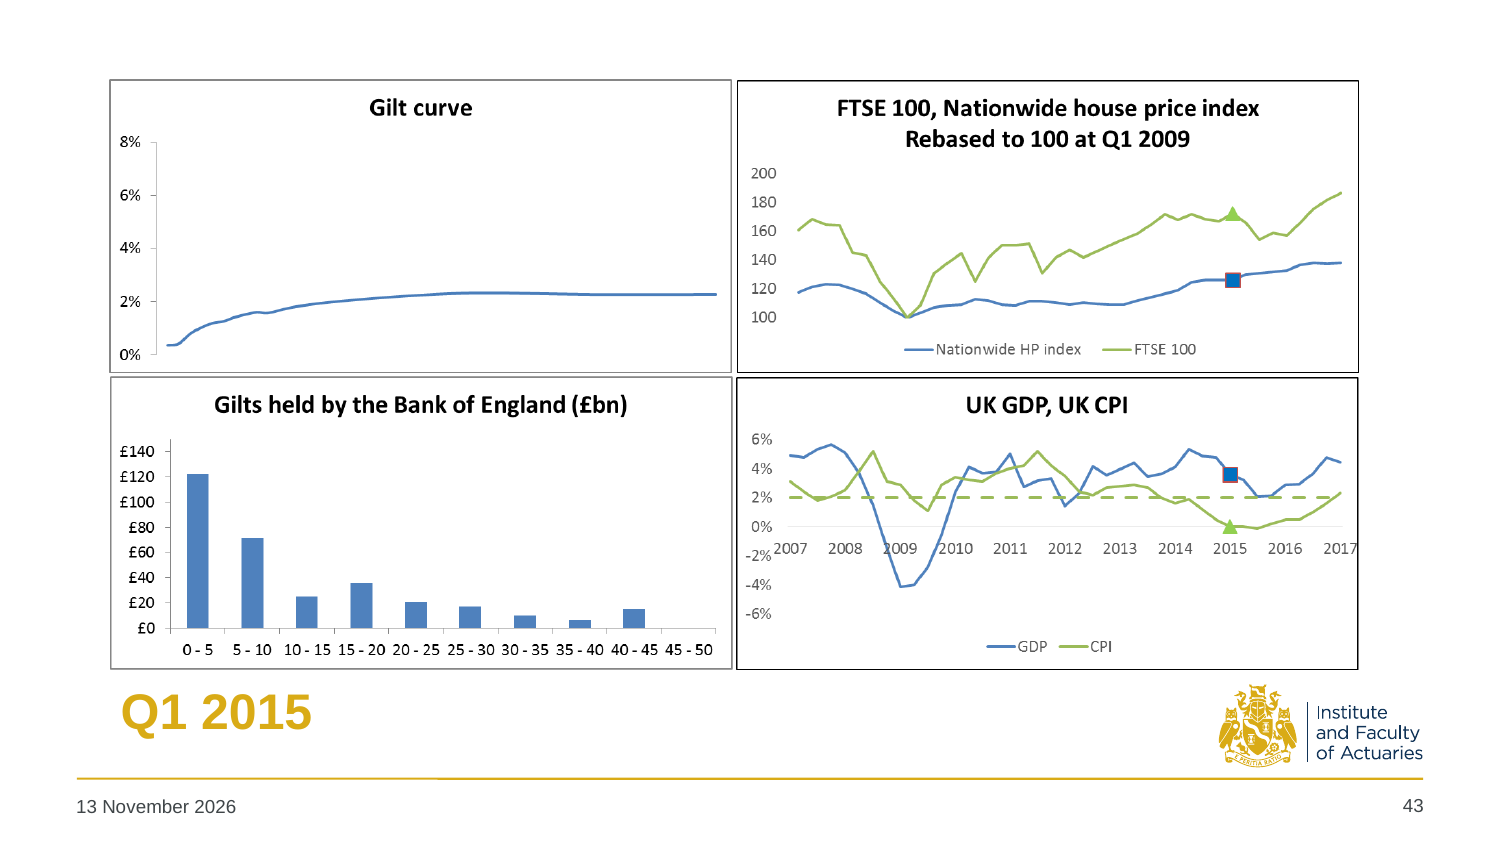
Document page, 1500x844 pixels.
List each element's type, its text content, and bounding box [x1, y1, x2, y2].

title Q1 2015 [109, 638, 1470, 780]
picture [109, 79, 1359, 671]
slide_number 43 [1328, 787, 1436, 830]
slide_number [64, 788, 396, 830]
